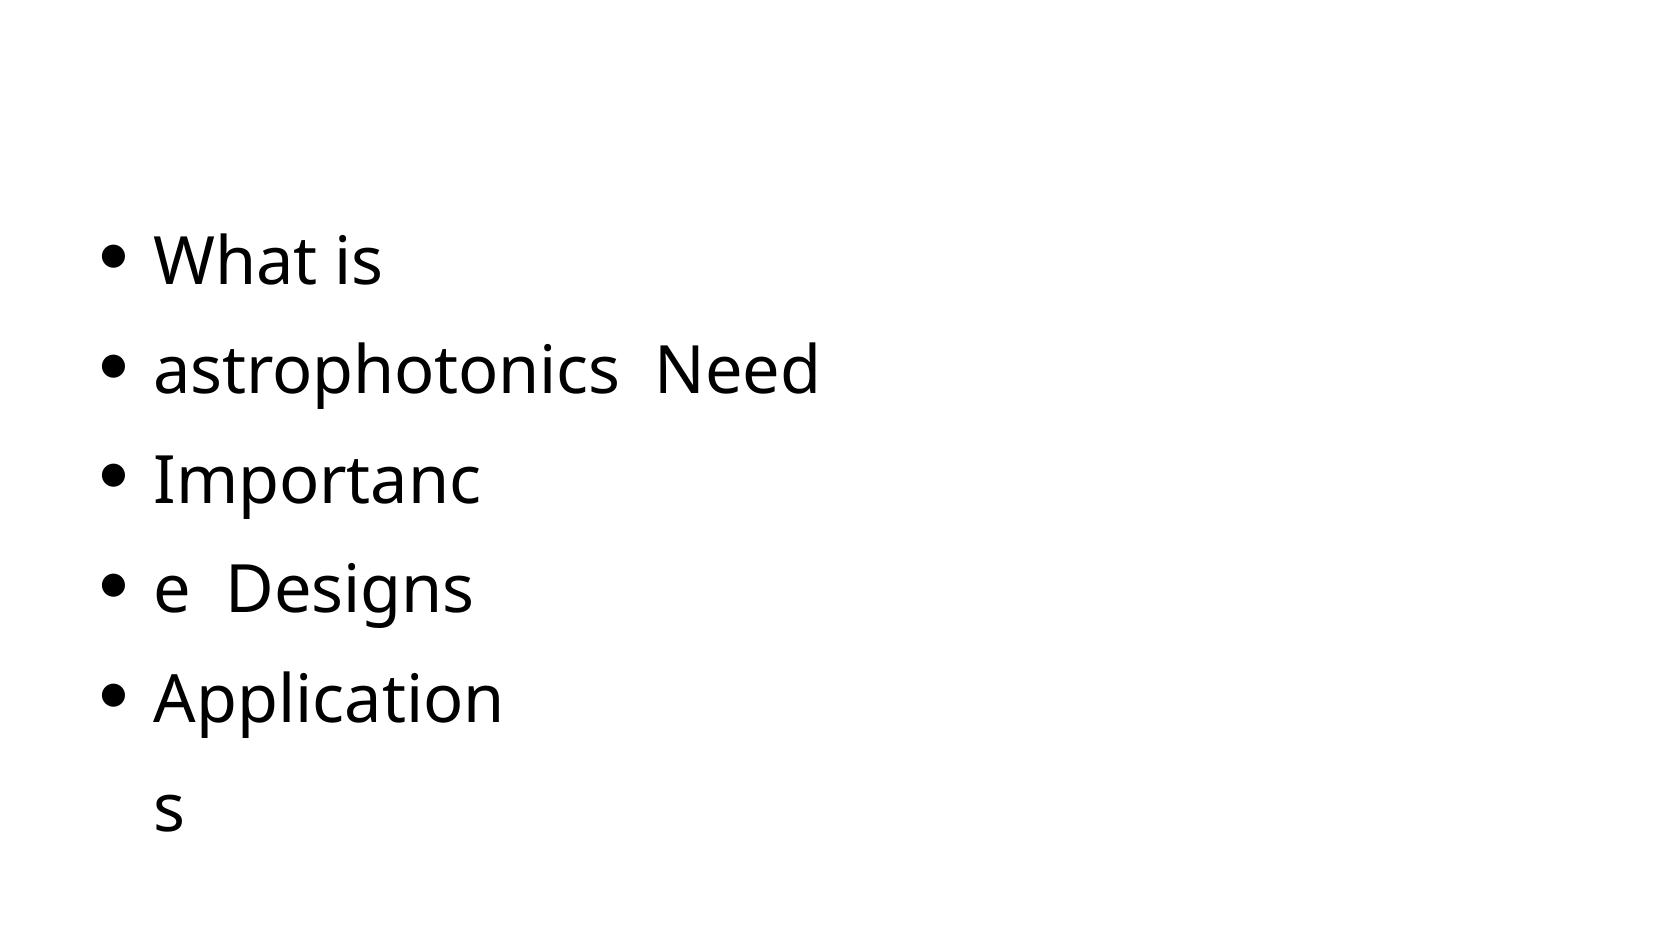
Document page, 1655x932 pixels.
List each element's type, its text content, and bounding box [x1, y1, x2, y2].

text_box ● [98, 232, 133, 271]
text_box ● [98, 451, 133, 490]
list What is astrophotonics Need [151, 186, 829, 714]
text_box ● [98, 342, 133, 381]
text_box ● [98, 670, 133, 710]
text_box ● [98, 561, 133, 600]
text_box Importance Designs Applications [151, 405, 515, 846]
